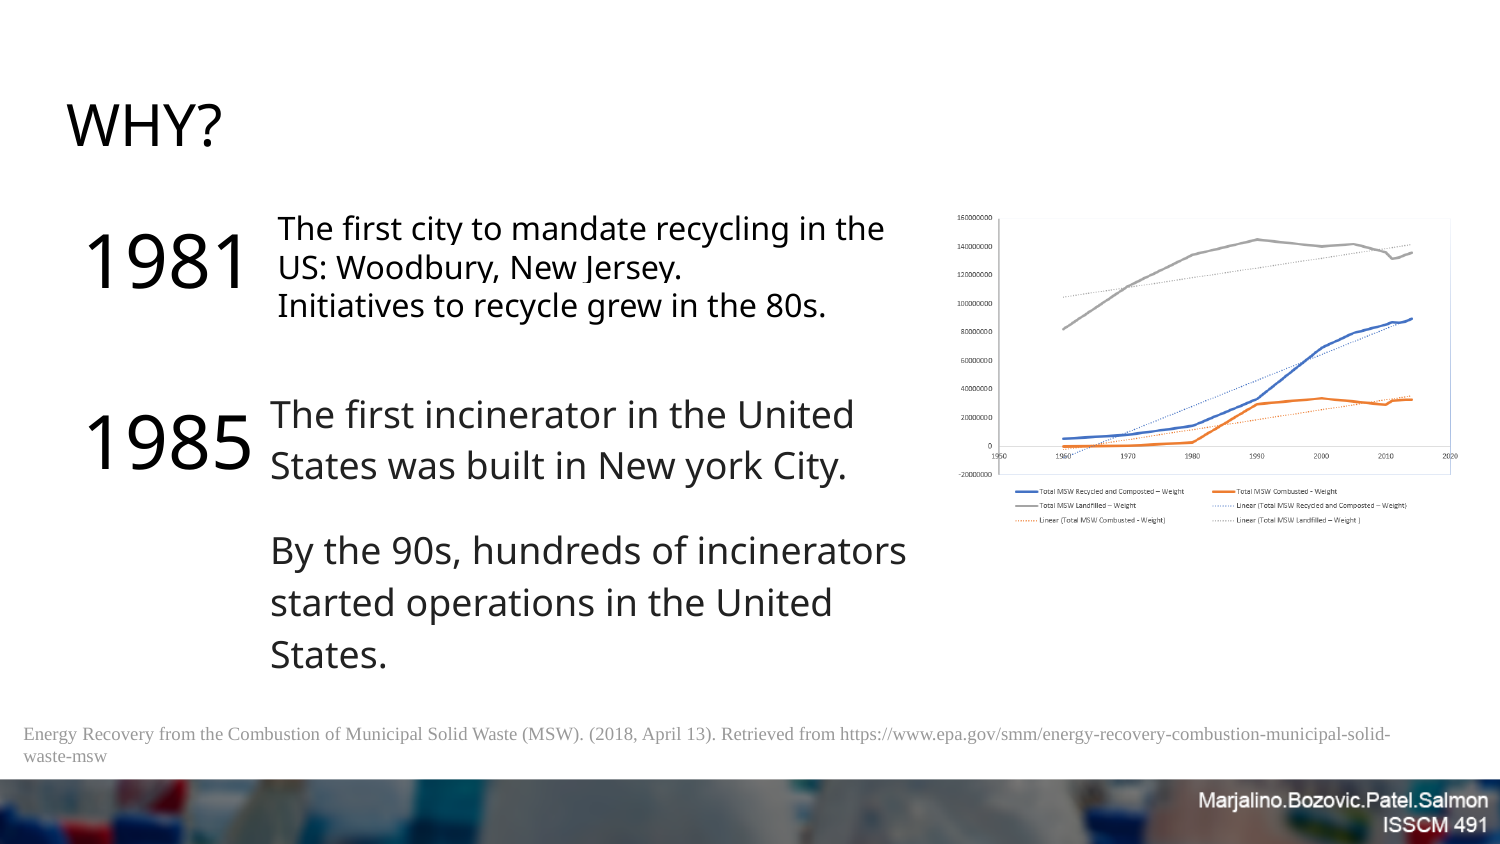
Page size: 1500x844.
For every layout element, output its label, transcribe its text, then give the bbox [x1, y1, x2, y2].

text_box 1981 [67, 198, 321, 348]
text_box 1985 [67, 379, 321, 530]
text_box The first city to mandate recycling in the US: Woodbury, New Jersey. Initiatives to recycle grew in the 80s. [262, 193, 956, 303]
list The first incinerator in the United States was built in New york City. By the 90s, hundreds of incinerators started operations in the United States. [255, 368, 929, 556]
text_box Energy Recovery from the Combustion of Municipal Solid Waste (MSW). (2018, April 13). Retrieved from https://www.epa.gov/smm/energy-recovery-combustion-municipal-solid-waste-msw [8, 706, 1445, 741]
picture [0, 0, 1500, 844]
title WHY? [51, 72, 1449, 167]
